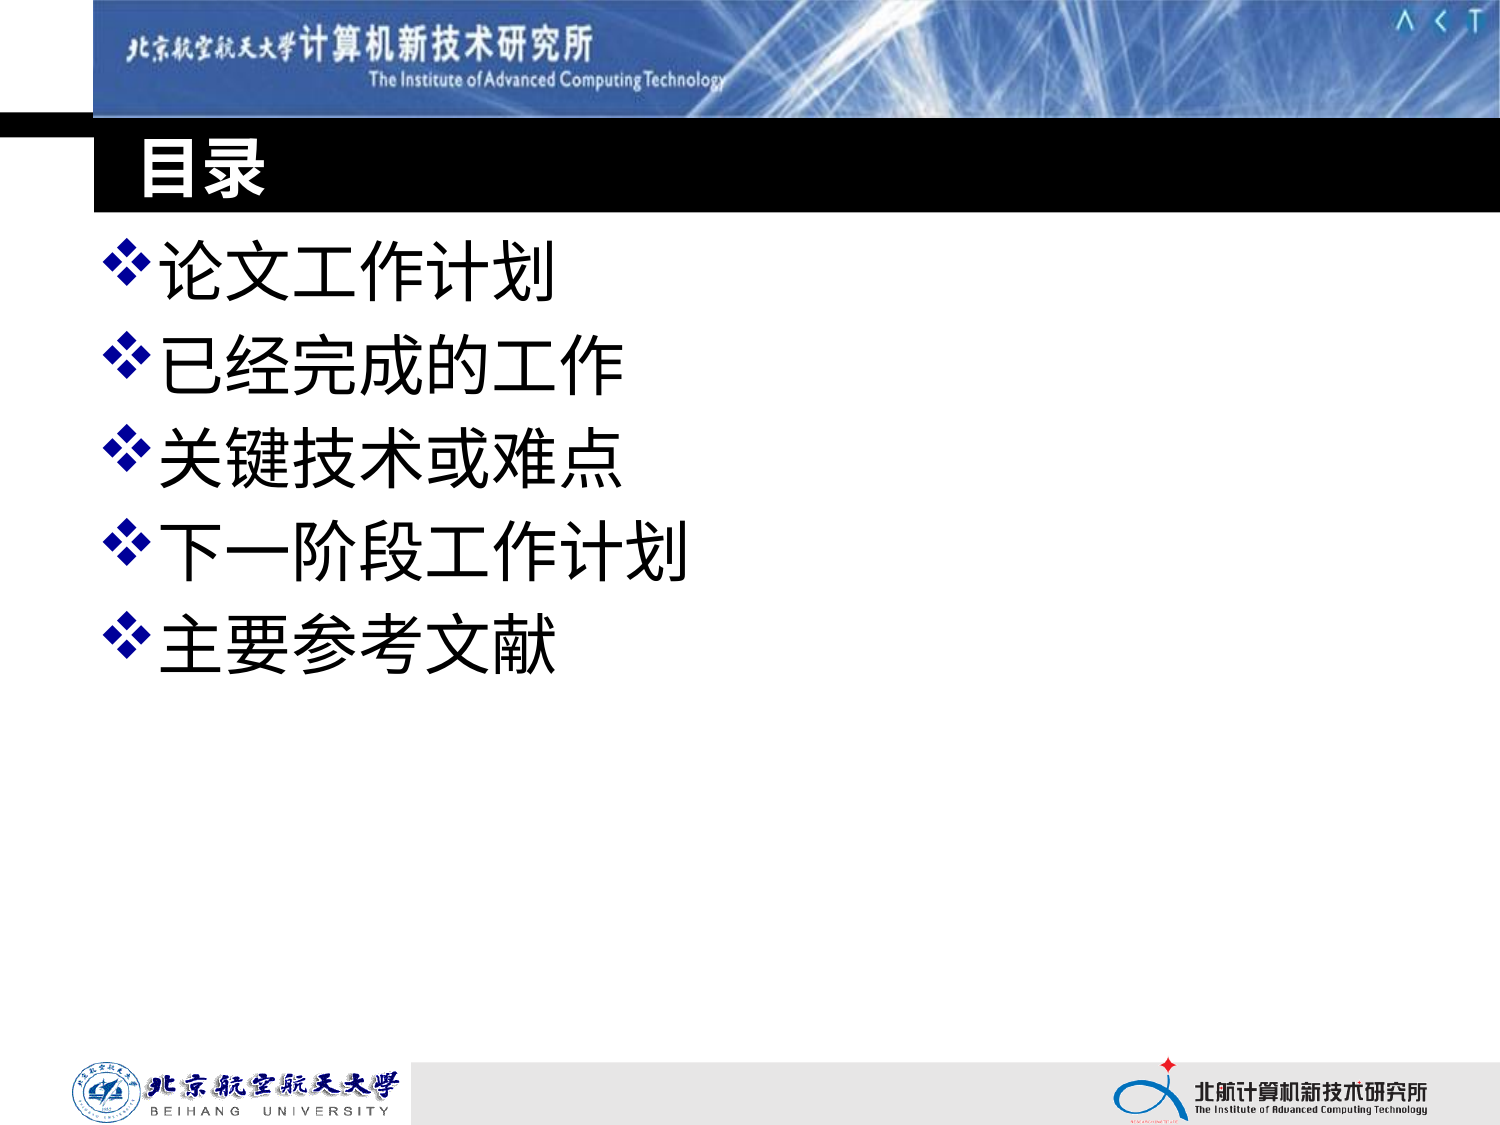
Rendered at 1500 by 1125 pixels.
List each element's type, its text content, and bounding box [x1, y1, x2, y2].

picture [1113, 1054, 1429, 1062]
picture [70, 1059, 411, 1125]
picture [1113, 1116, 1429, 1125]
list 论文工作计划 已经完成的工作 关键技术或难点 下一阶段工作计划 主要参考文献 [81, 222, 1433, 1024]
footer [962, 1062, 1438, 1116]
title 目录 [120, 119, 1401, 213]
picture [93, 0, 1500, 118]
